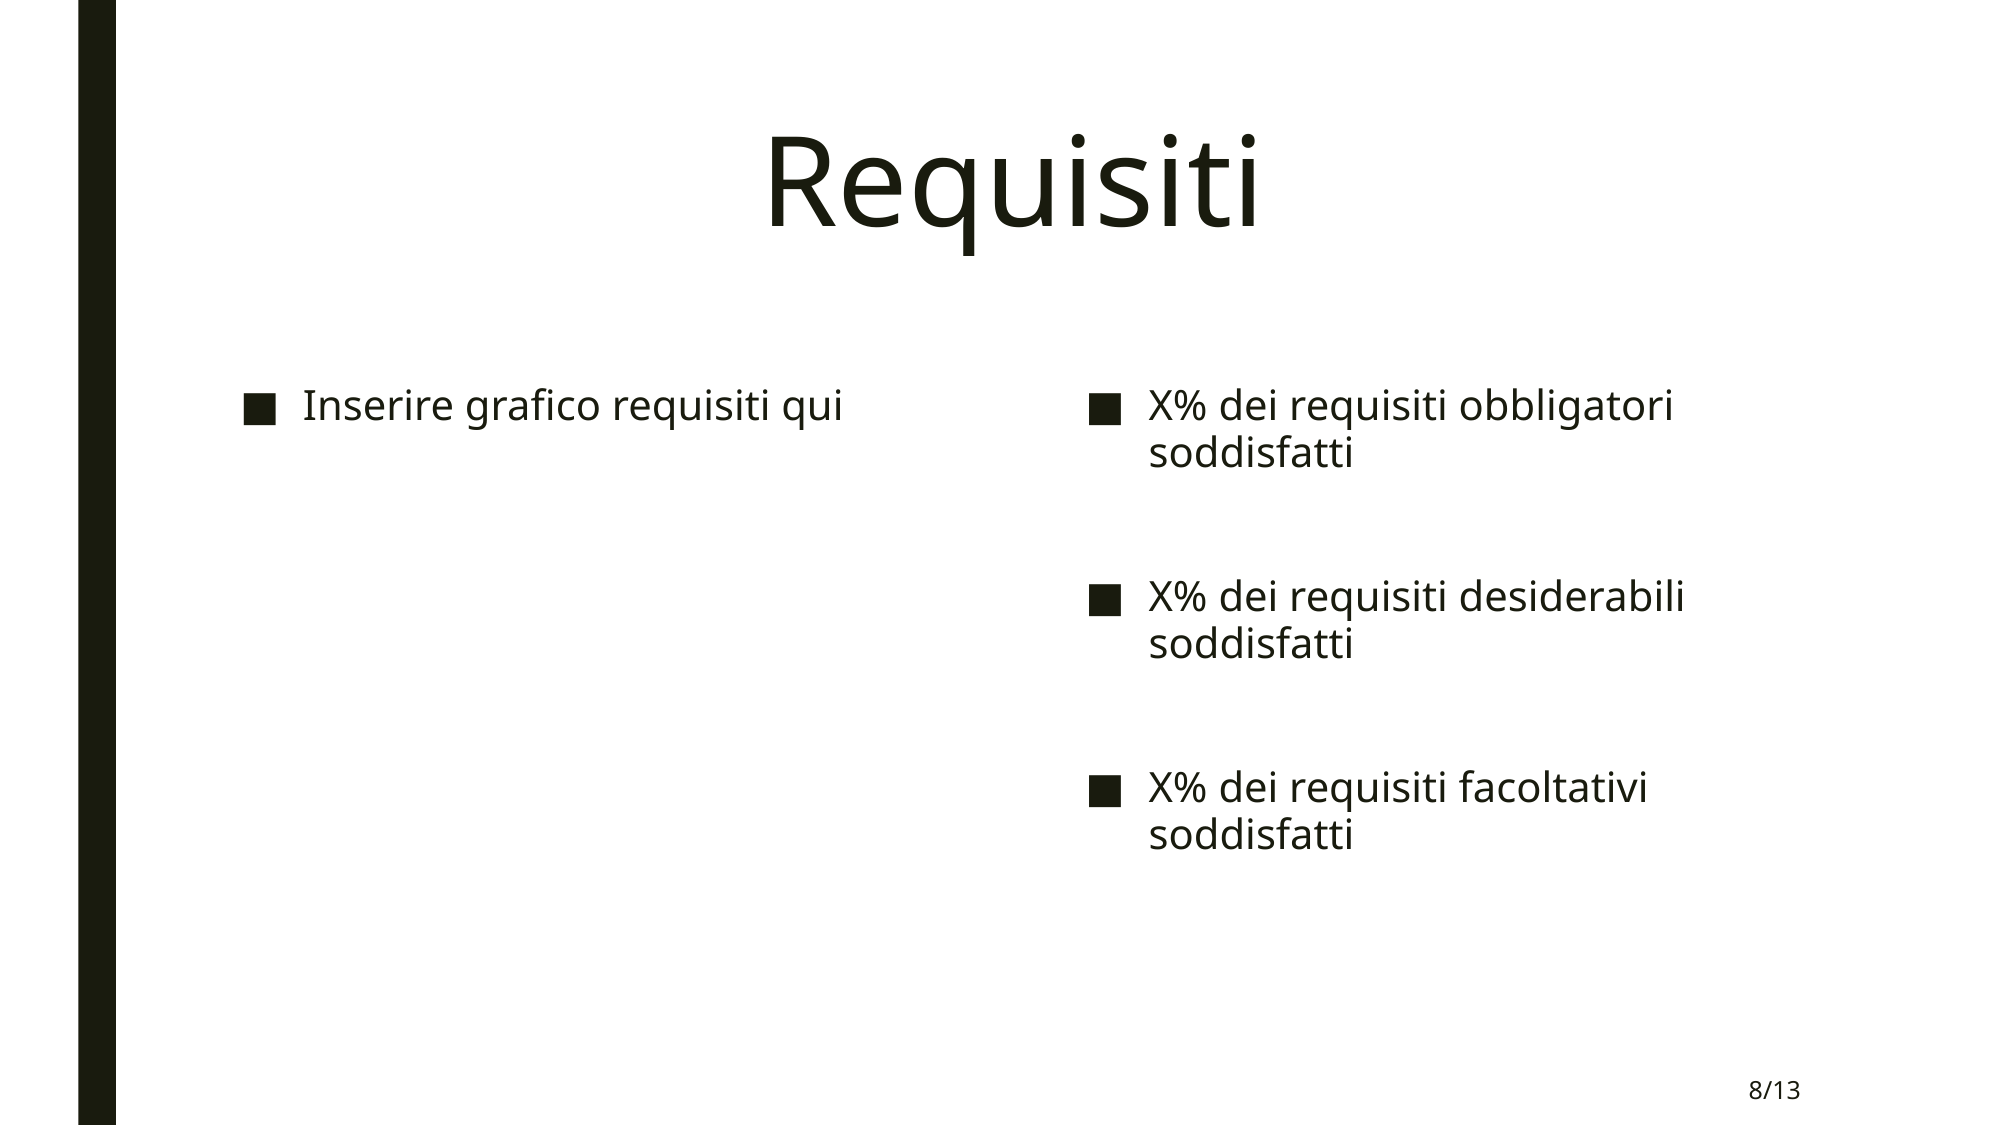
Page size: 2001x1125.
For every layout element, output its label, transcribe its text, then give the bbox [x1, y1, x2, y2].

list Inserire grafico requisiti qui [225, 375, 955, 963]
list X% dei requisiti obbligatori soddisfatti X% dei requisiti desiderabili soddisfatti X% dei requisiti facoltativi soddisfatti [1070, 375, 1801, 963]
title Requisiti [225, 112, 1800, 357]
slide_number 7/13 [1553, 1058, 1816, 1125]
